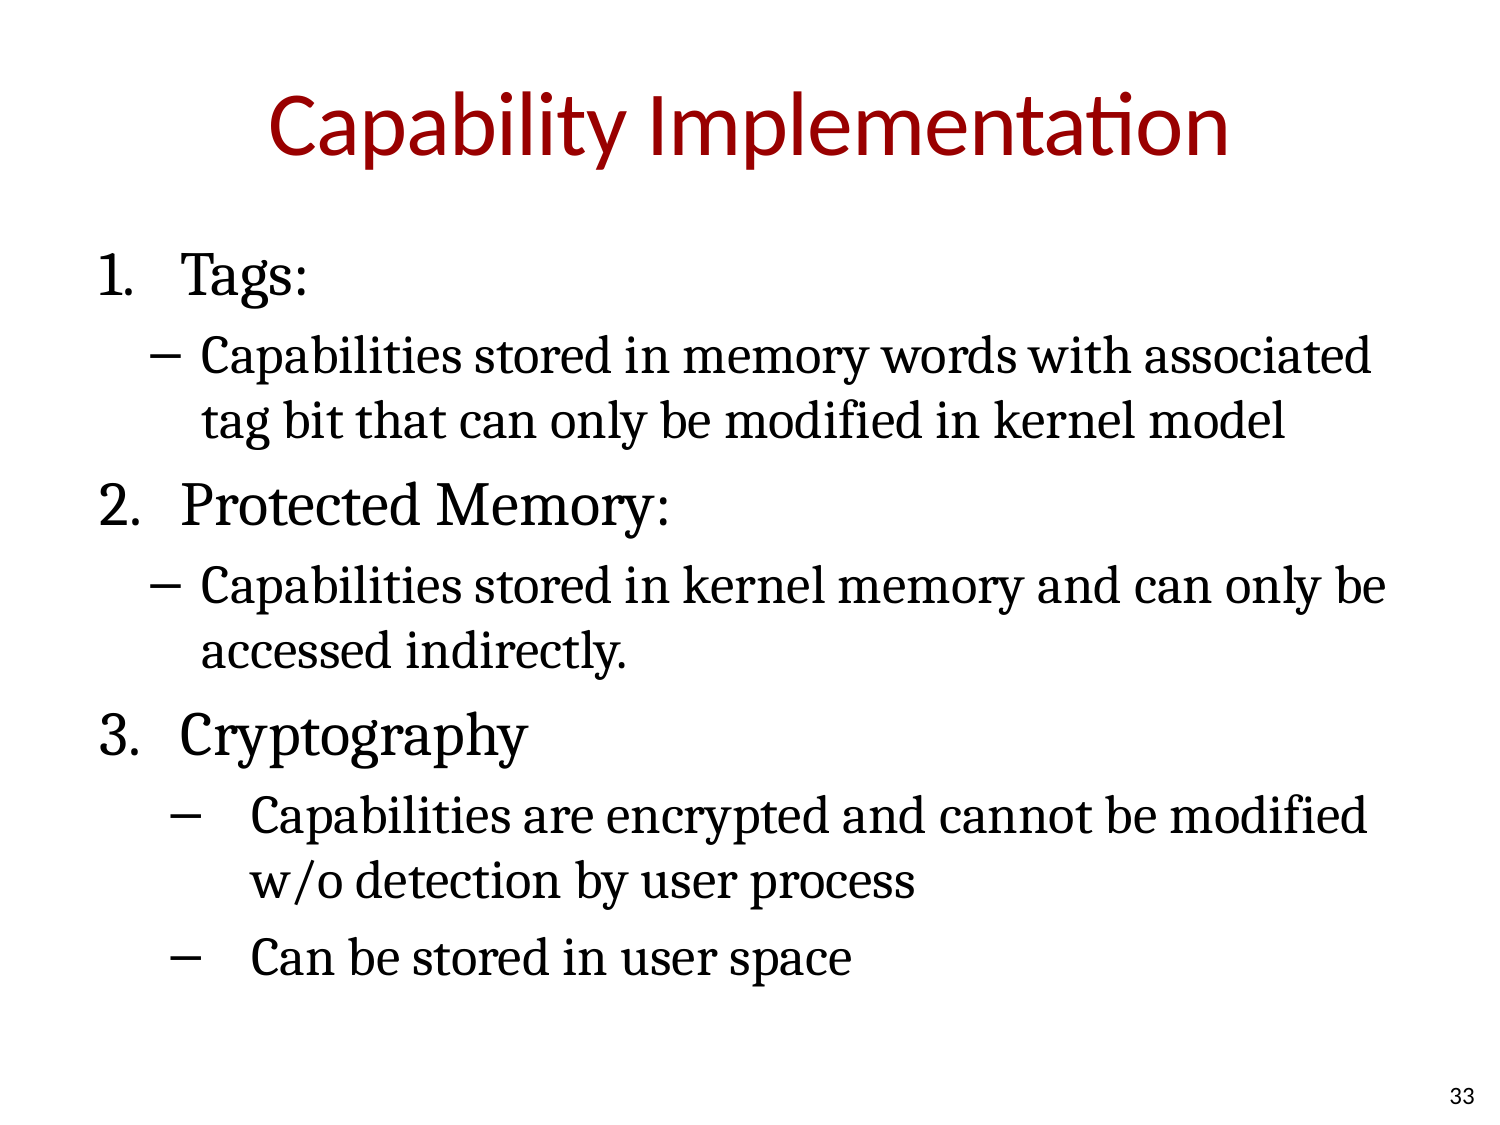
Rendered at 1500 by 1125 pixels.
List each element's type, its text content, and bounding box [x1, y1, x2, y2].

title Capability Implementation [75, 24, 1425, 213]
slide_number 33 [1125, 1065, 1475, 1125]
list Tags: Capabilities stored in memory words with associated tag bit that can only be modified in kernel model Protected Memory: Capabilities stored in kernel memory and can only be accessed indirectly. Cryptography Capabilities are encrypted and cannot be modified w/o detection by user process Can be stored in user space [75, 224, 1425, 1005]
